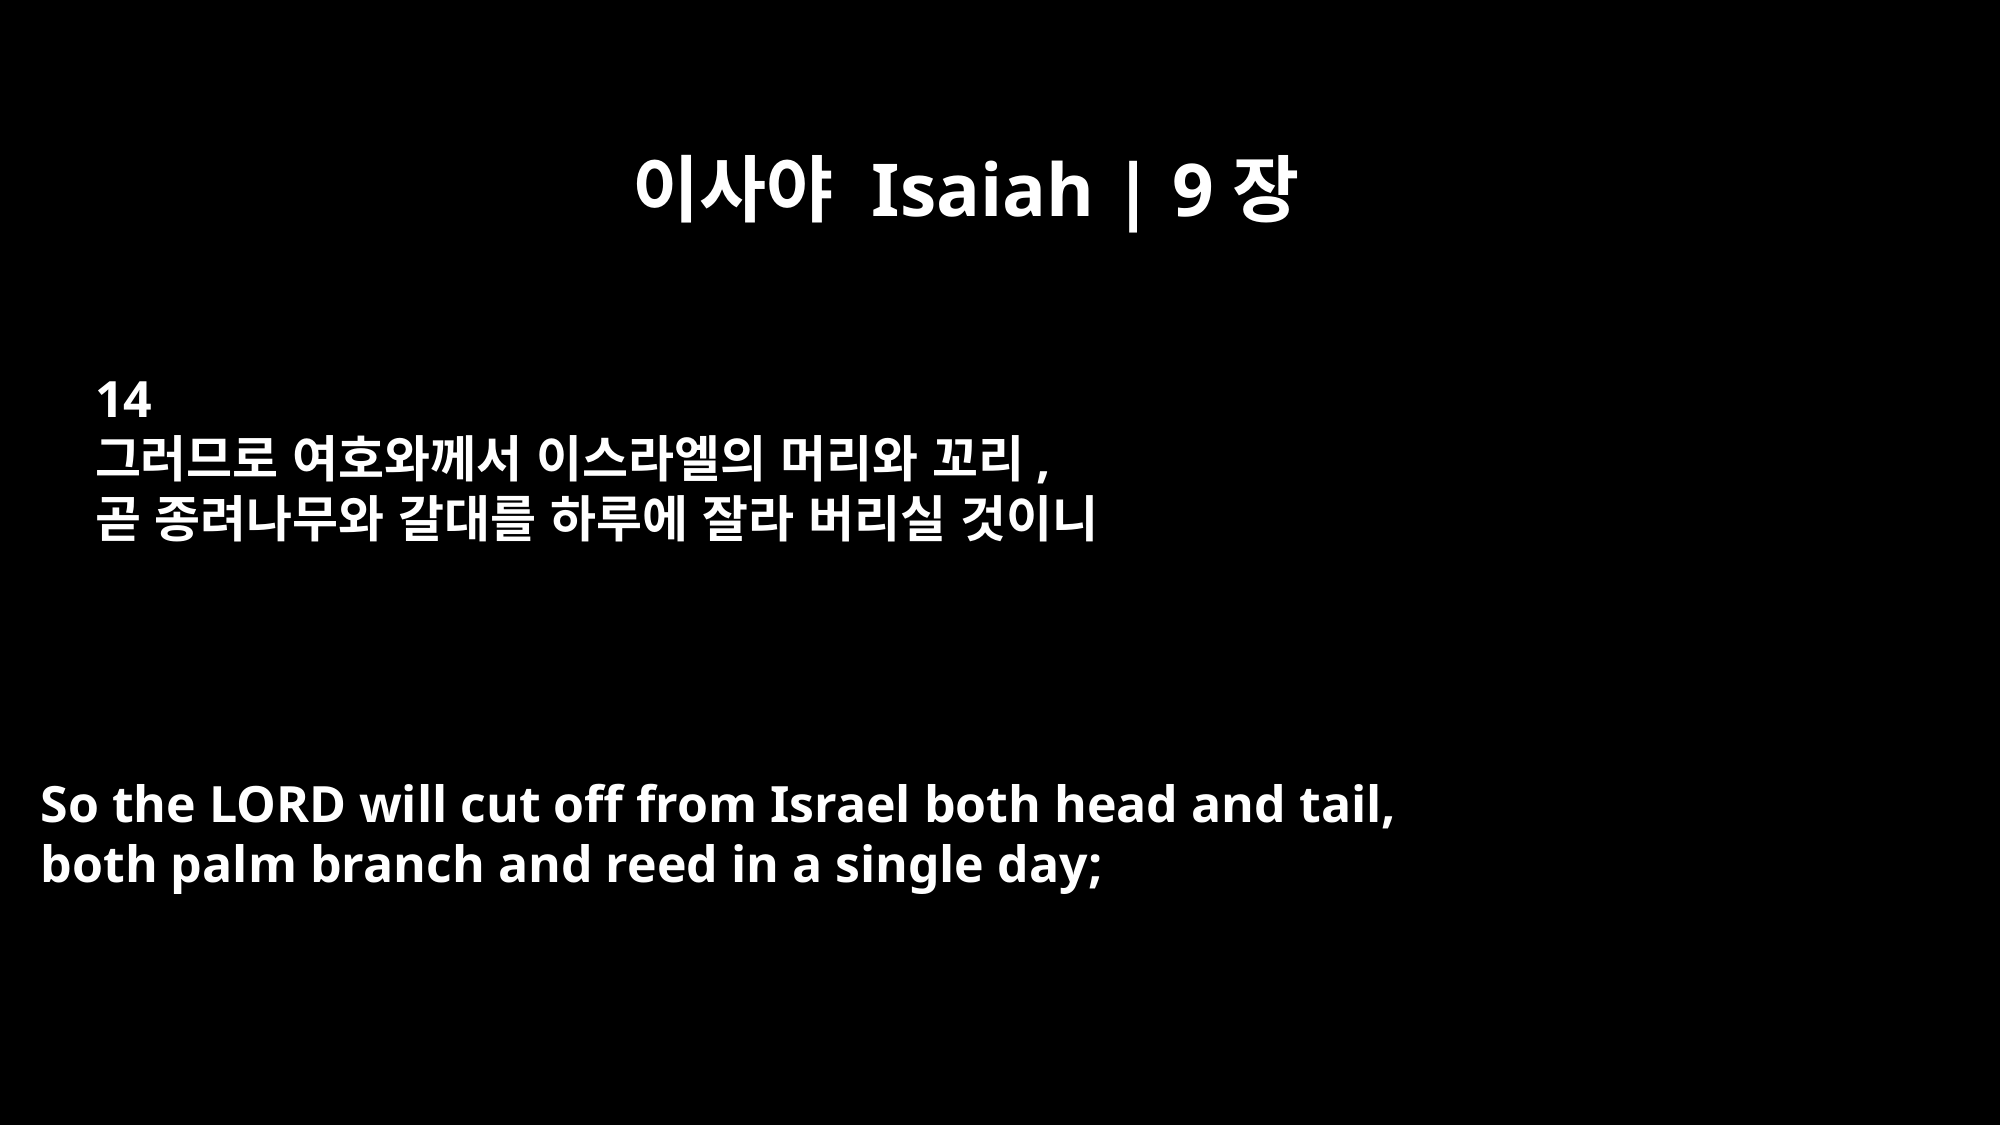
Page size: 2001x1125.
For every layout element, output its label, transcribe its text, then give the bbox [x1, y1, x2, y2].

text_box 14 그러므로 여호와께서 이스라엘의 머리와 꼬리, 곧 종려나무와 갈대를 하루에 잘라 버리실 것이니 [80, 359, 1114, 555]
text_box 이사야 Isaiah | 9장 [617, 136, 1315, 239]
text_box So the LORD will cut off from Israel both head and tail, both palm branch and reed in a single day; [26, 764, 1412, 900]
